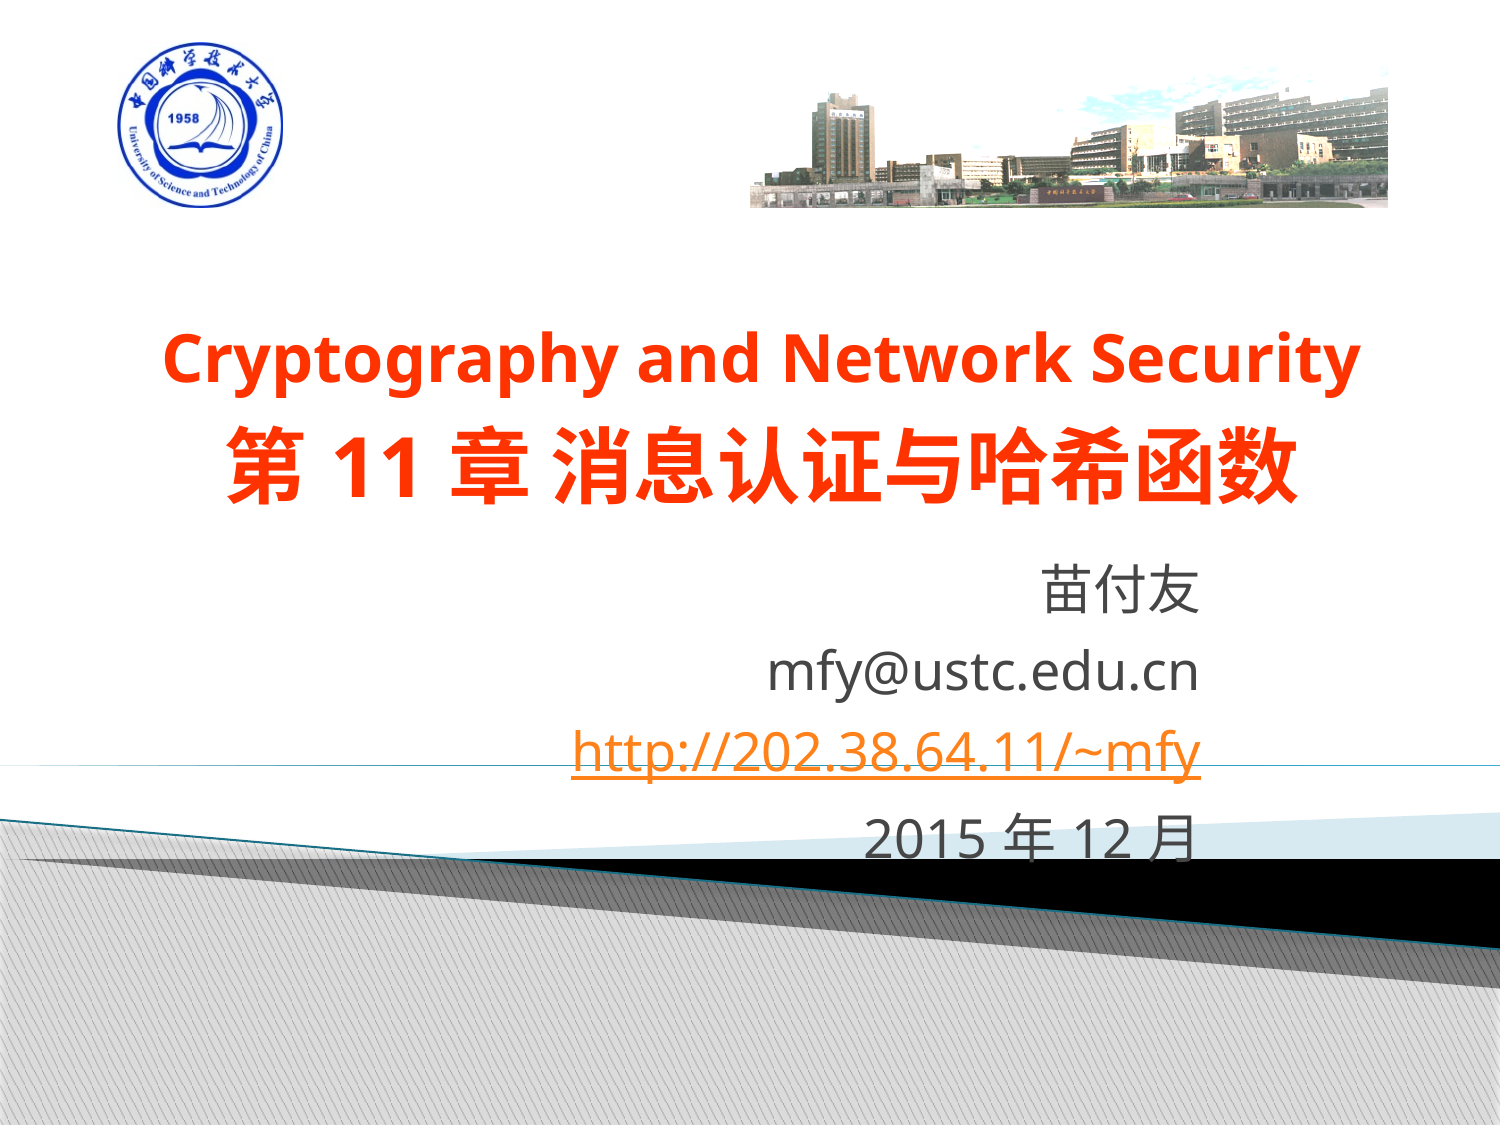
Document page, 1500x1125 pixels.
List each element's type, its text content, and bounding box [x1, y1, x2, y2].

picture [290, 883, 1500, 989]
list 一个散列函数以变长的报文M作为输入，产生定长的散列码H(M)，作为输出，亦称作报文摘要Message Digest. 散列码是报文所有比特的函数值，具有差错检测能力，报文任意一比特的改变都将引起散列码的改变 不同的散列码使用方式 对附加了散列码的报文进行加密 使用常规加密方法仅对散列码加密 使用公开密钥方法仅对散列码加密，提供数字签名 同时提供保密和签名，可以分别使用常规方法加密报文及使用公开密钥方法加密散列码 其他 对避免加密的方法重视的原因 加密过程很慢，硬件开销大，初始化的开销，专利问题，出口限制 [750, 18, 1388, 208]
picture [117, 42, 283, 208]
picture [5, 859, 234, 879]
title Cryptography and Network Security 第11章 消息认证与哈希函数 [140, 210, 1383, 530]
subtitle 苗付友 mfy@ustc.edu.cn http://202.38.64.11/~mfy 2015年12月 [234, 539, 1219, 883]
